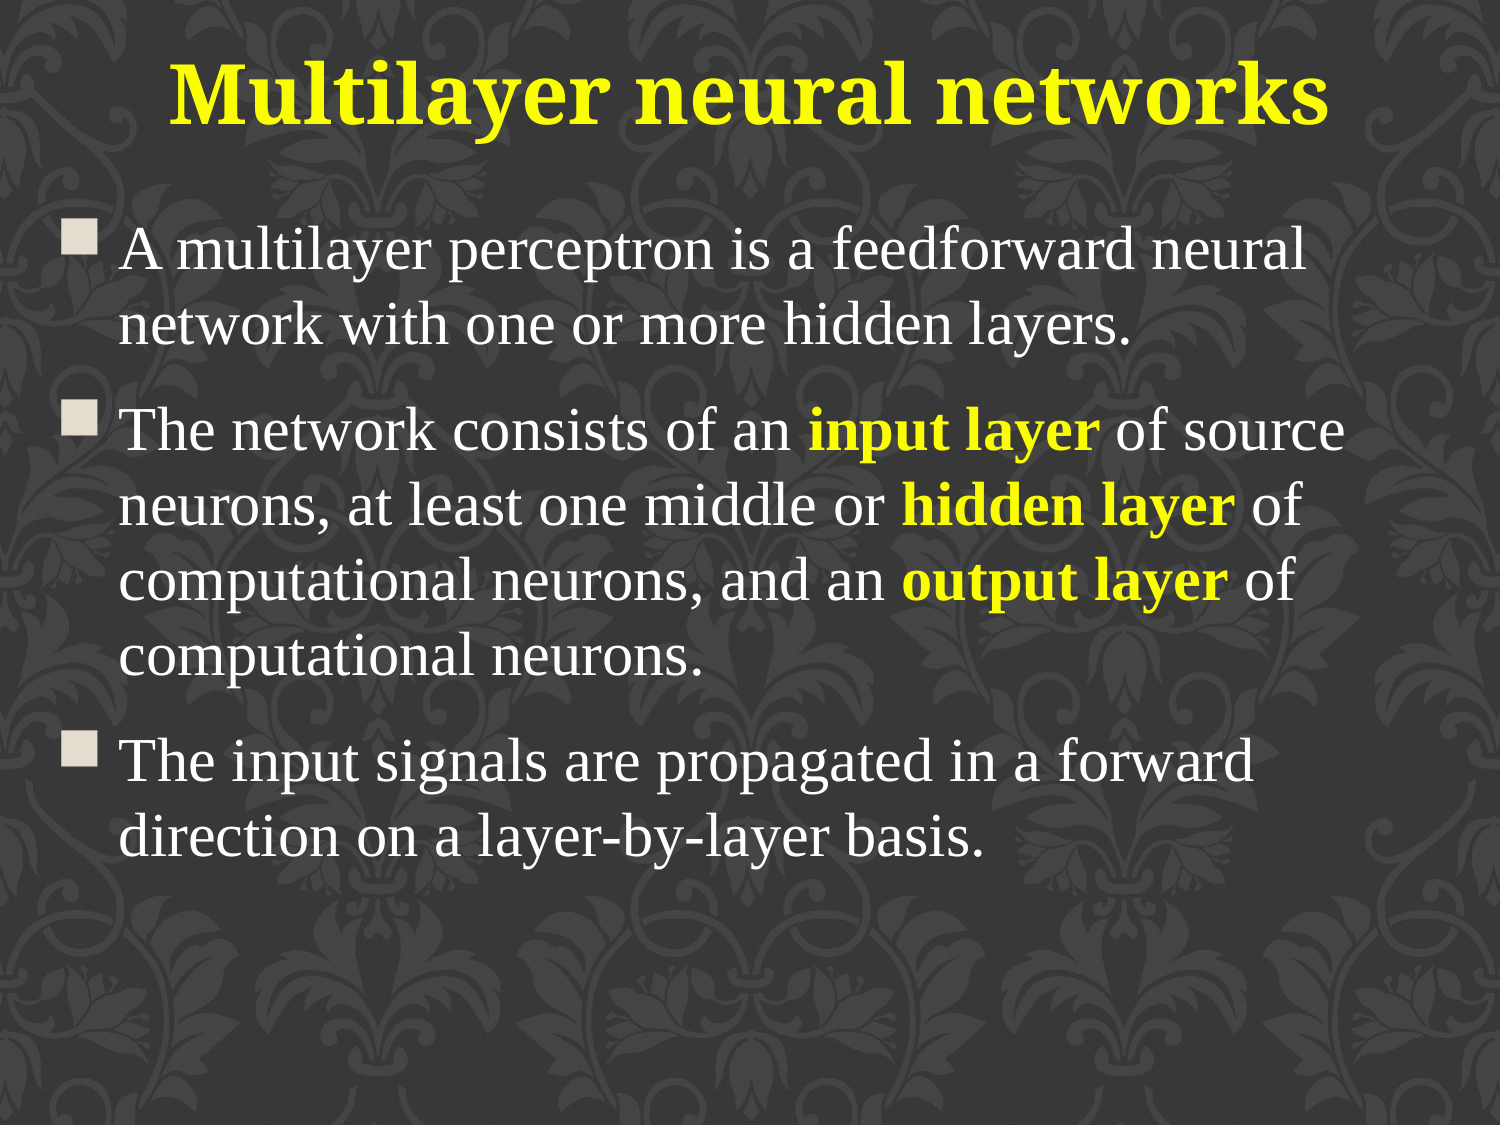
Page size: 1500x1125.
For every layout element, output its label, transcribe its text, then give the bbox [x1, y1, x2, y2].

text_box A multilayer perceptron is a feedforward neural network with one or more hidden layers. The network consists of an input layer of source neurons, at least one middle or hidden layer of computational neurons, and an output layer of computational neurons. The input signals are propagated in a forward direction on a layer-by-layer basis. [41, 199, 1416, 877]
text_box Multilayer neural networks [153, 34, 1347, 149]
